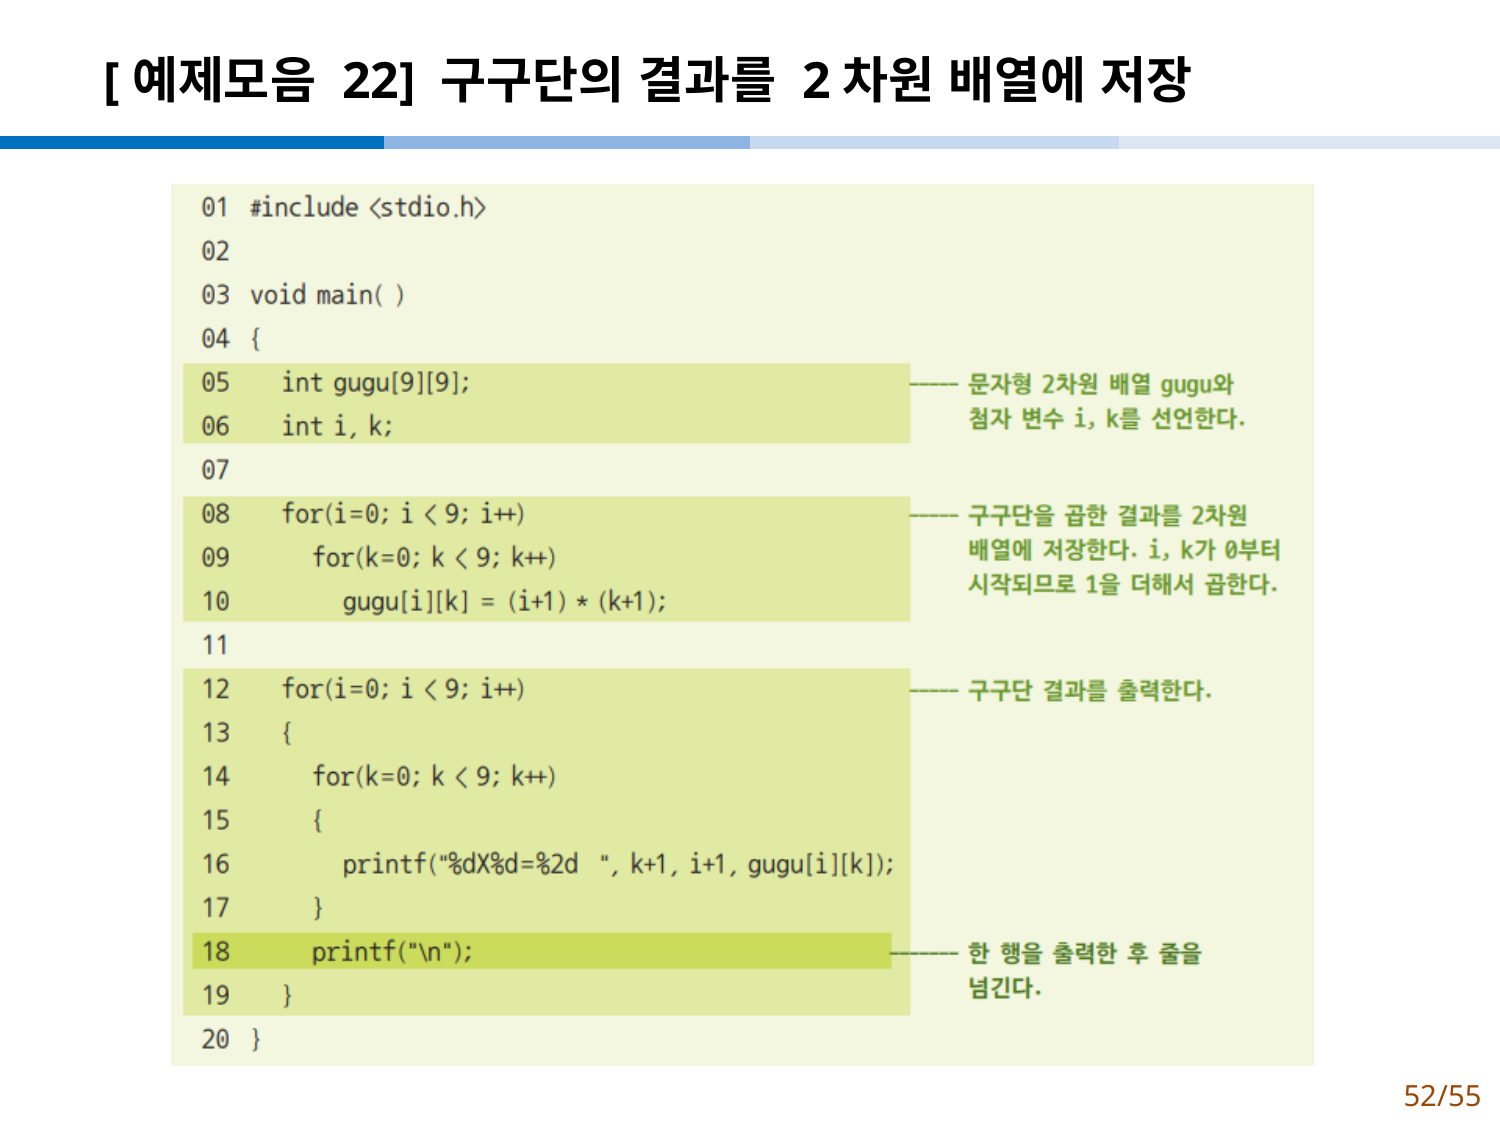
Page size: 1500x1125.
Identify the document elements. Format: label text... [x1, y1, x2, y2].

picture [170, 184, 1314, 1066]
title [예제모음 22] 구구단의 결과를 2차원 배열에 저장 [88, 32, 1330, 124]
